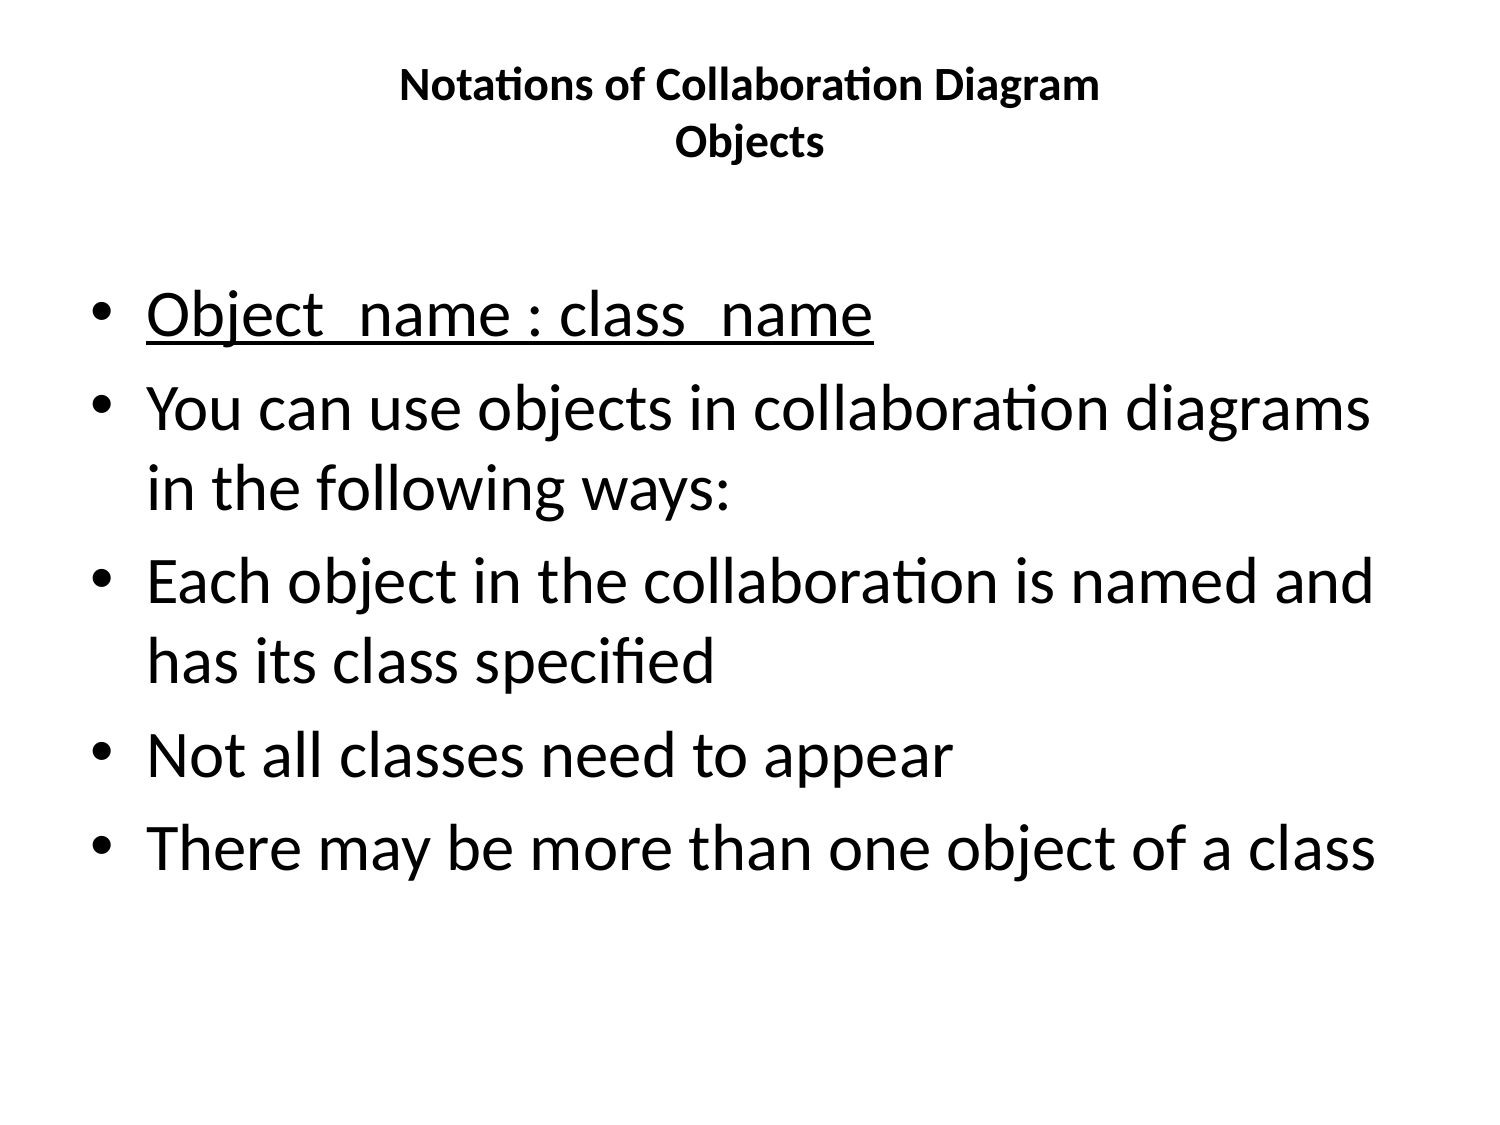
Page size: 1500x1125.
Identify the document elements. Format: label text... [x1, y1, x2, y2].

title Notations of Collaboration Diagram Objects [75, 45, 1425, 233]
list Object_name : class_name You can use objects in collaboration diagrams in the following ways: Each object in the collaboration is named and has its class specified Not all classes need to appear There may be more than one object of a class [75, 262, 1425, 1005]
